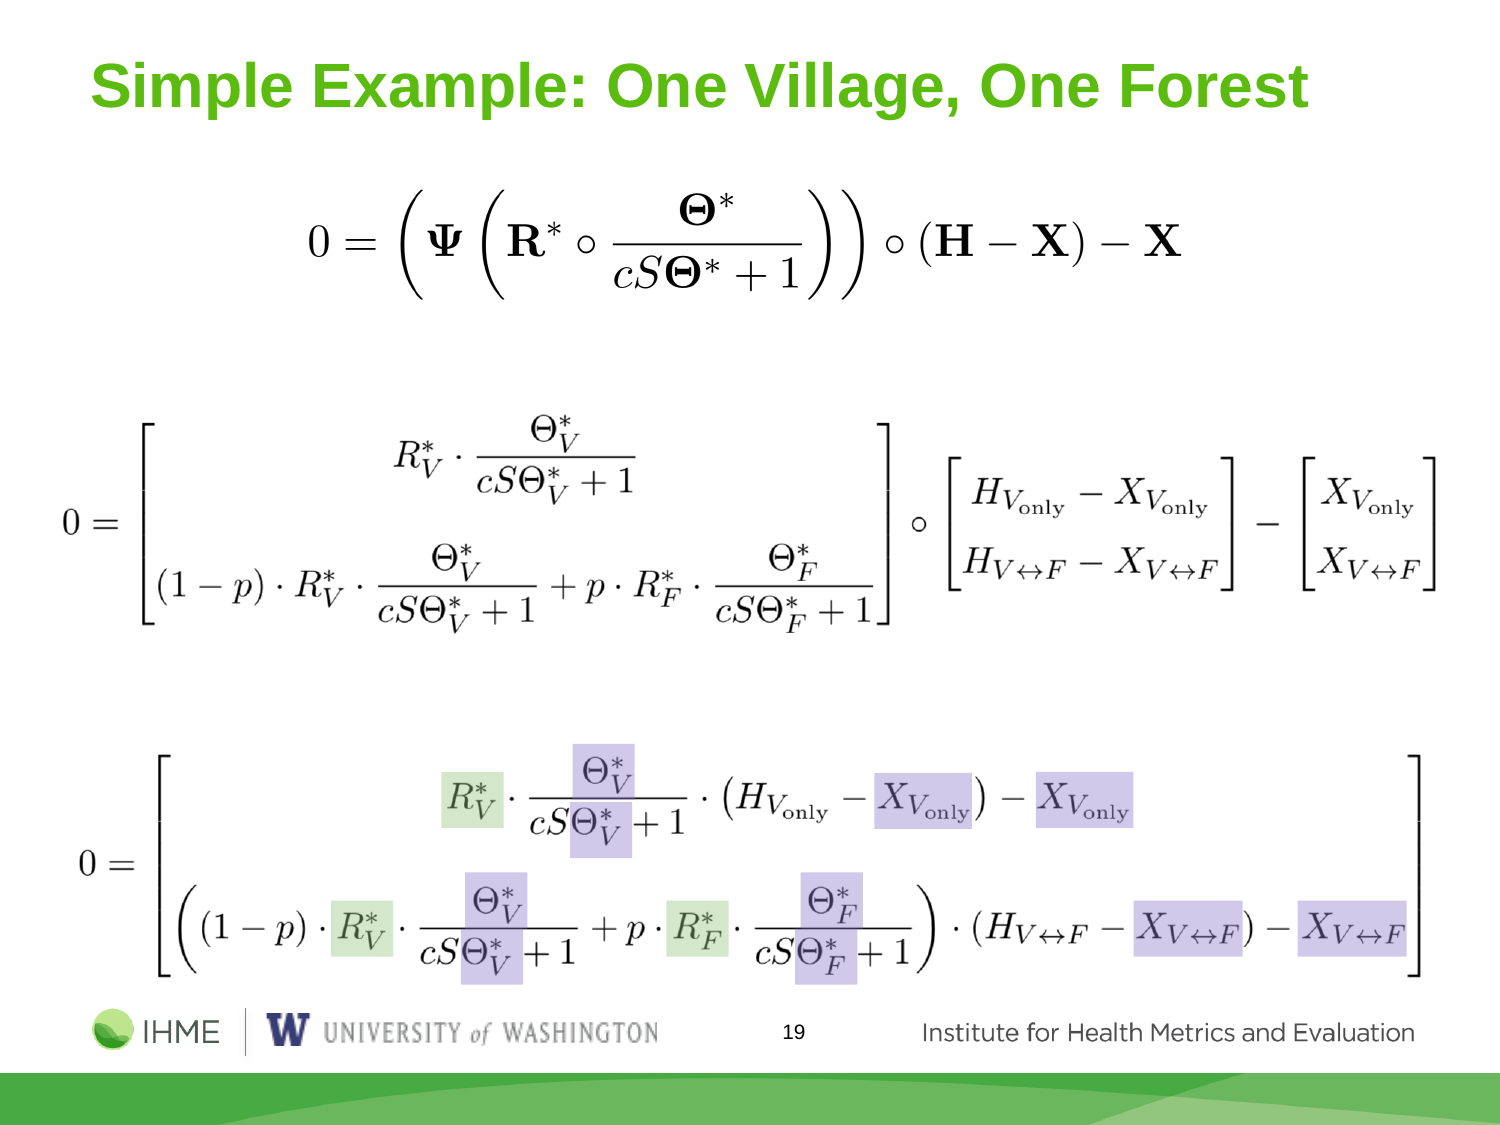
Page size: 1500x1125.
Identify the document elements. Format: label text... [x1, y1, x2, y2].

title Simple Example: One Village, One Forest [75, 37, 1419, 128]
picture [92, 1008, 219, 1050]
slide_number 19 [765, 1011, 822, 1052]
picture [915, 1015, 1420, 1047]
picture [303, 179, 1196, 308]
picture [68, 741, 1430, 995]
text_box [330, 743, 1407, 985]
picture [55, 410, 1443, 639]
picture [0, 1073, 1500, 1125]
